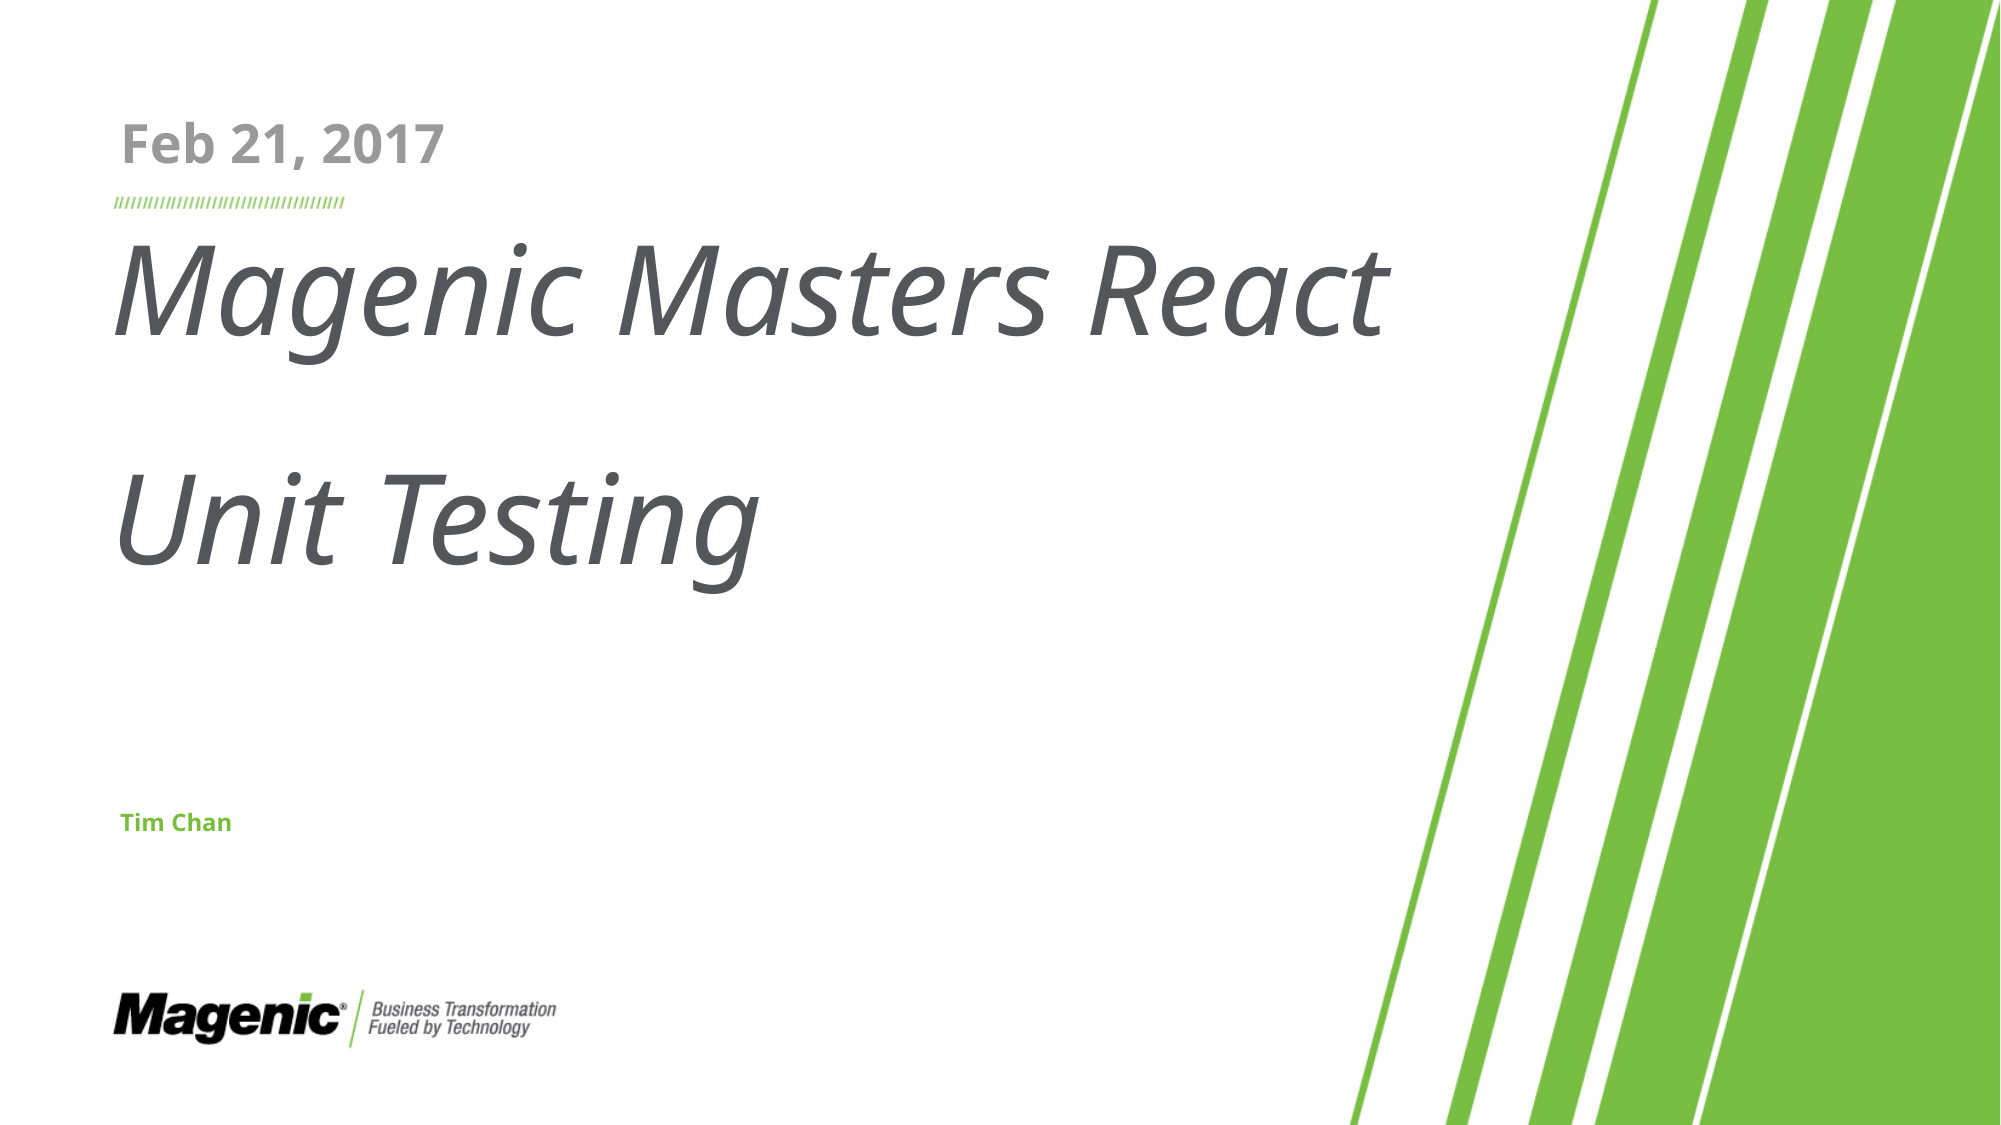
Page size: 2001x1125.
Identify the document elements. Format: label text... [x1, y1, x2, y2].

list Tim Chan [105, 645, 639, 991]
title Magenic Masters React Unit Testing [95, 238, 1503, 544]
list Feb 21, 2017 [105, 109, 726, 178]
picture [0, 0, 2001, 1125]
